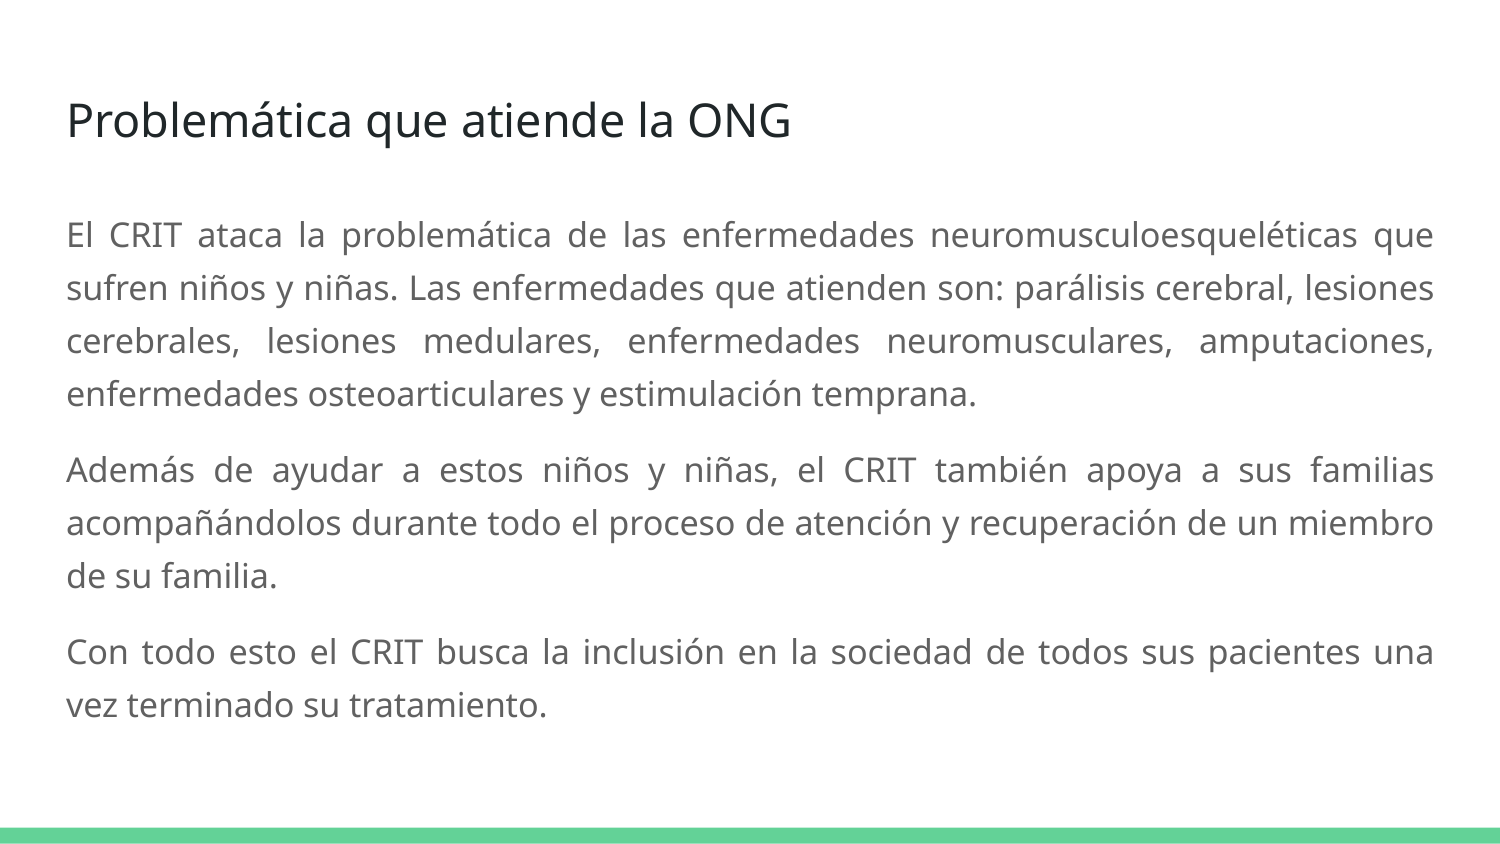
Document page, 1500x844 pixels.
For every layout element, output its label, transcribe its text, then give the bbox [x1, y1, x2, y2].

title Problemática que atiende la ONG [51, 72, 1449, 167]
list El CRIT ataca la problemática de las enfermedades neuromusculoesqueléticas que sufren niños y niñas. Las enfermedades que atienden son: parálisis cerebral, lesiones cerebrales, lesiones medulares, enfermedades neuromusculares, amputaciones, enfermedades osteoarticulares y estimulación temprana. Además de ayudar a estos niños y niñas, el CRIT también apoya a sus familias acompañándolos durante todo el proceso de atención y recuperación de un miembro de su familia. Con todo esto el CRIT busca la inclusión en la sociedad de todos sus pacientes una vez terminado su tratamiento. [51, 189, 1449, 750]
